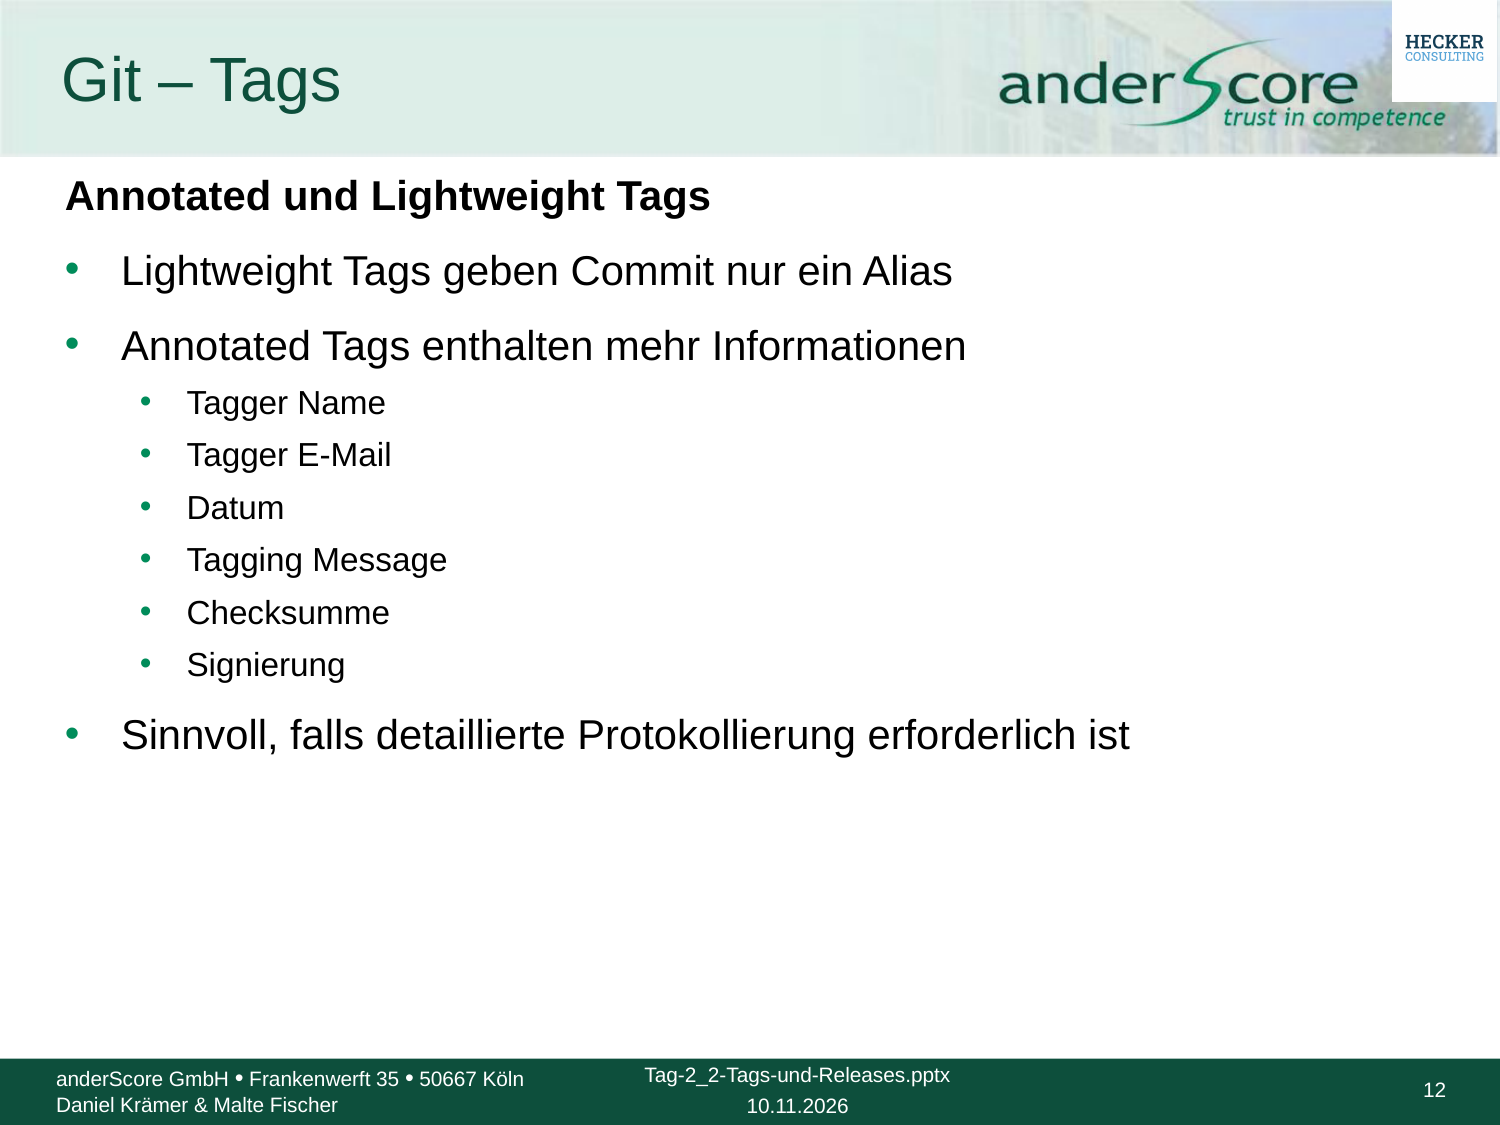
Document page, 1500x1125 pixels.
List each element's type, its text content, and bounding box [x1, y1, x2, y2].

title Git – Tags [46, 23, 975, 140]
picture [0, 0, 1500, 157]
list Annotated und Lightweight Tags Lightweight Tags geben Commit nur ein Alias Annotated Tags enthalten mehr Informationen Tagger Name Tagger E-Mail Datum Tagging Message Checksumme Signierung Sinnvoll, falls detaillierte Protokollierung erforderlich ist [49, 160, 1447, 1047]
